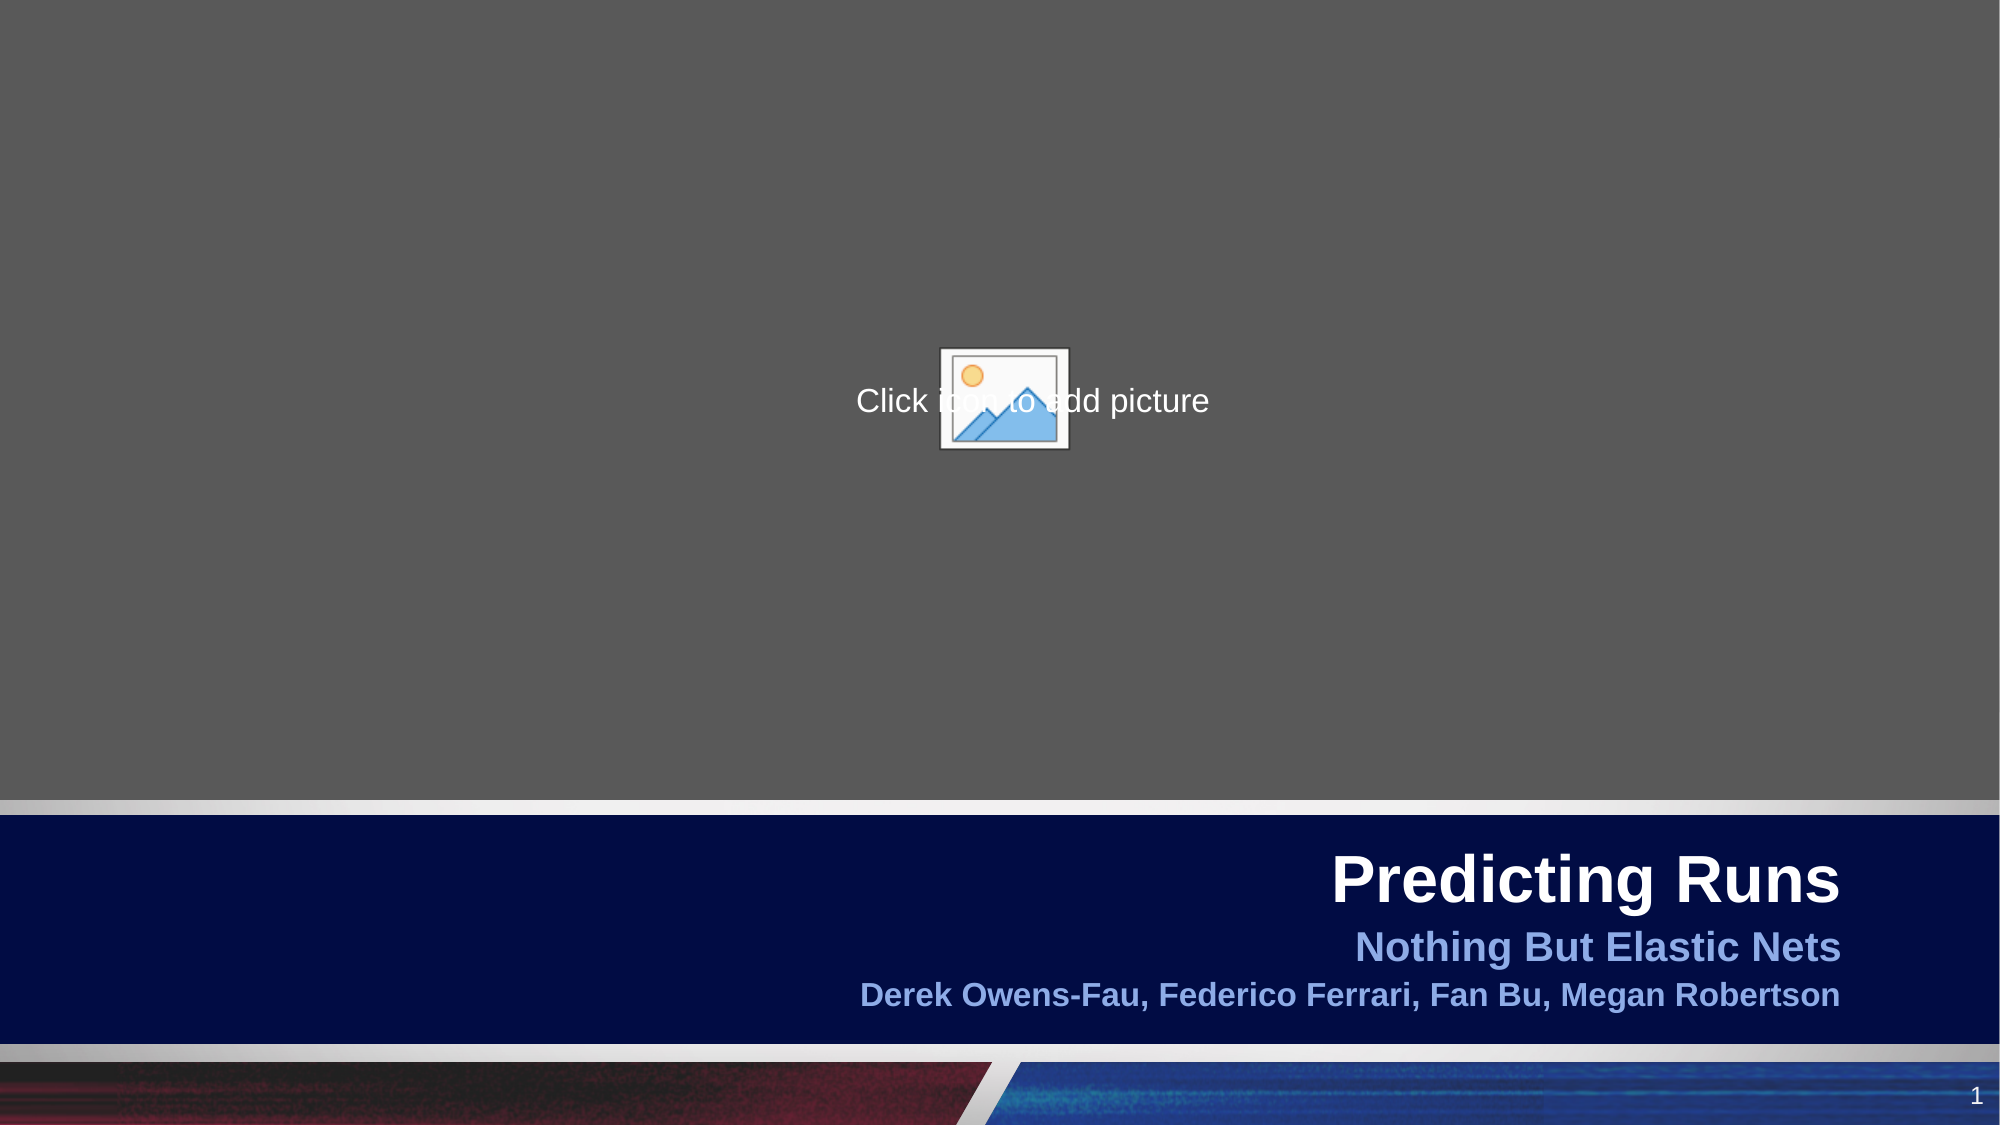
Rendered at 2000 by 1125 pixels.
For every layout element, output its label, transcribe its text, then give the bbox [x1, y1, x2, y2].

slide_number 1 [1532, 1065, 2000, 1125]
picture [0, 0, 2000, 1125]
list Predicting Runs Nothing But Elastic Nets Derek Owens-Fau, Federico Ferrari, Fan Bu, Megan Robertson [676, 815, 1888, 1044]
